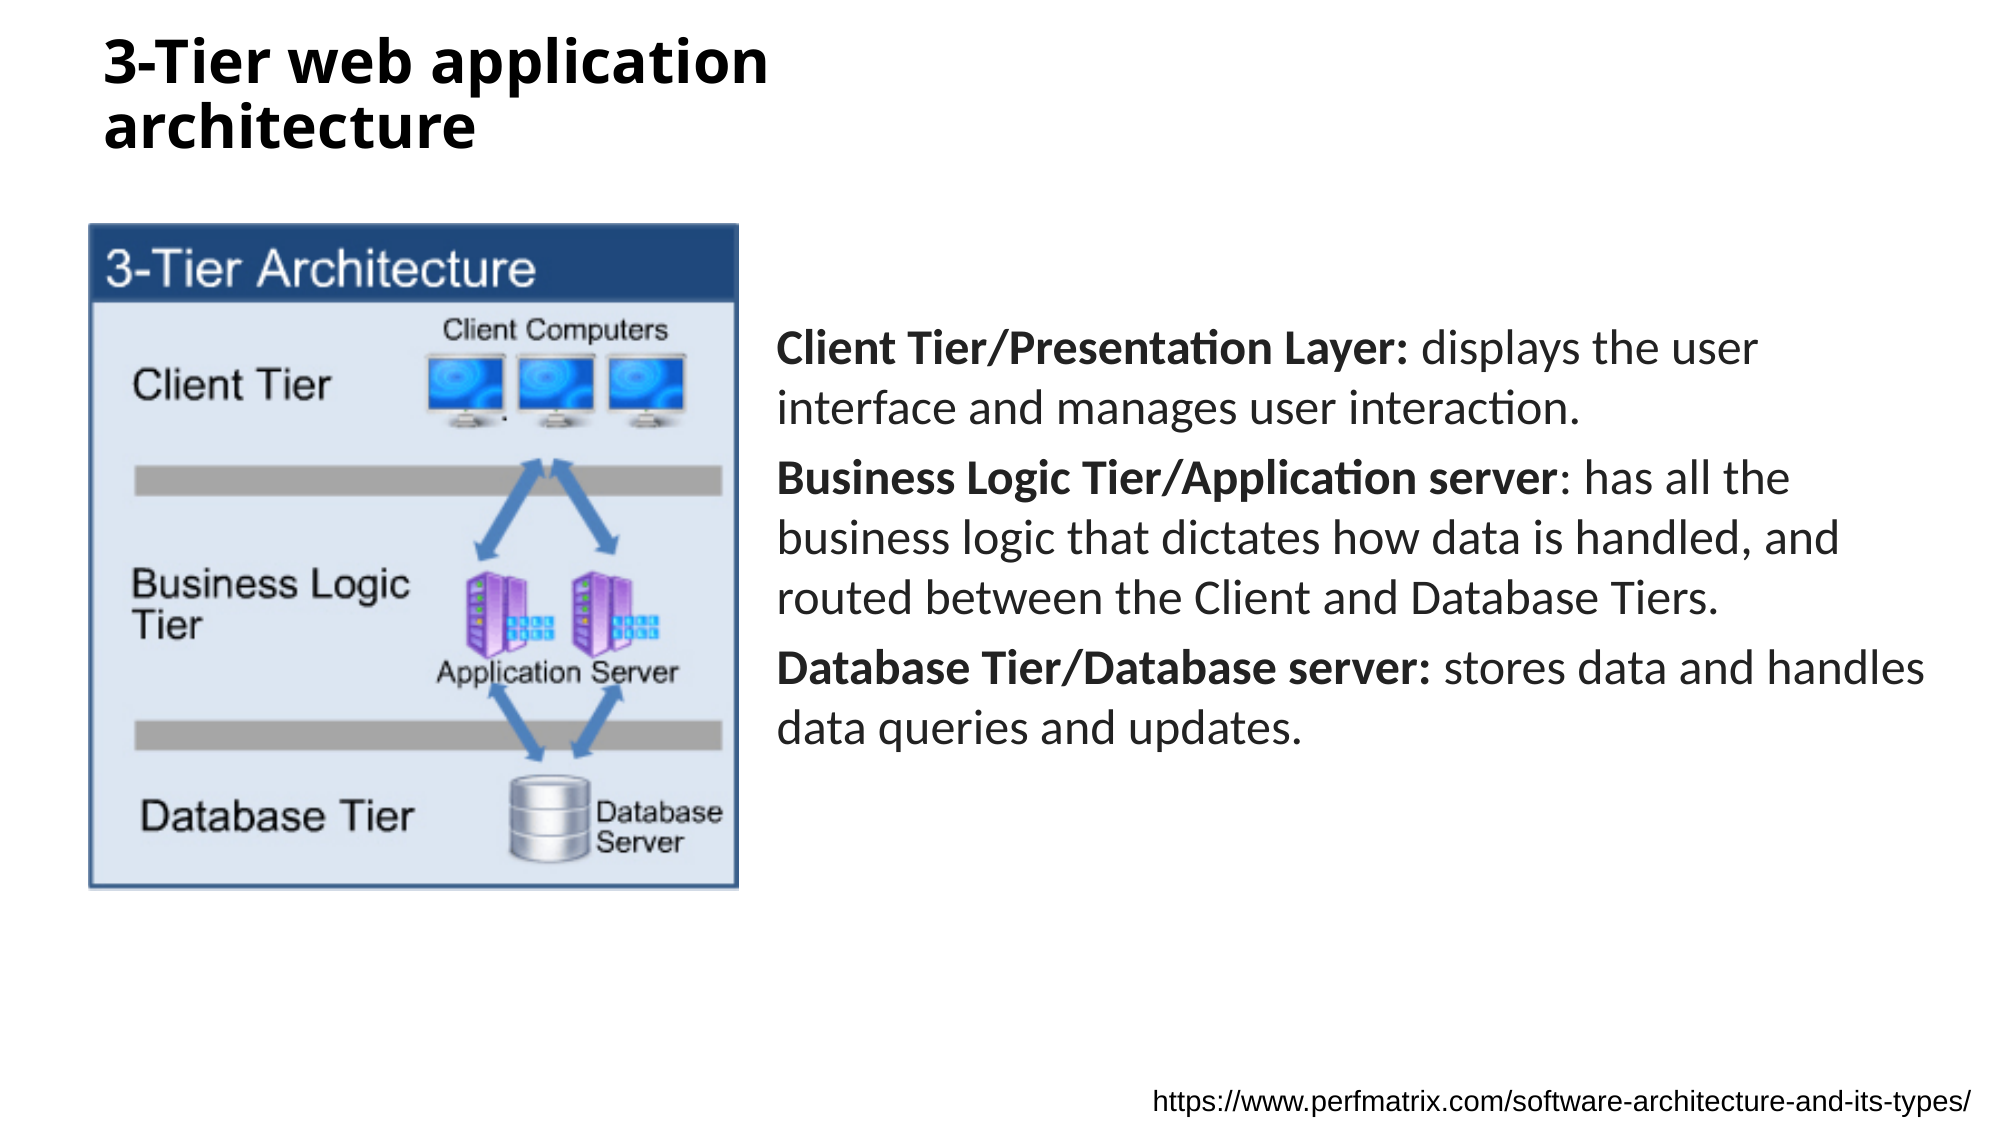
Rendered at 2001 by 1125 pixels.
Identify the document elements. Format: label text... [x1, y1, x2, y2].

title 3-Tier web application architecture [88, 23, 1097, 170]
text_box Client Tier/Presentation Layer: displays the user interface and manages user interaction. Business Logic Tier/Application server: has all the business logic that dictates how data is handled, and routed between the Client and Database Tiers. Database Tier/Database server: stores data and handles data queries and updates. [761, 306, 1950, 762]
text_box https://www.perfmatrix.com/software-architecture-and-its-types/ [1125, 1074, 2000, 1125]
picture [88, 223, 739, 891]
